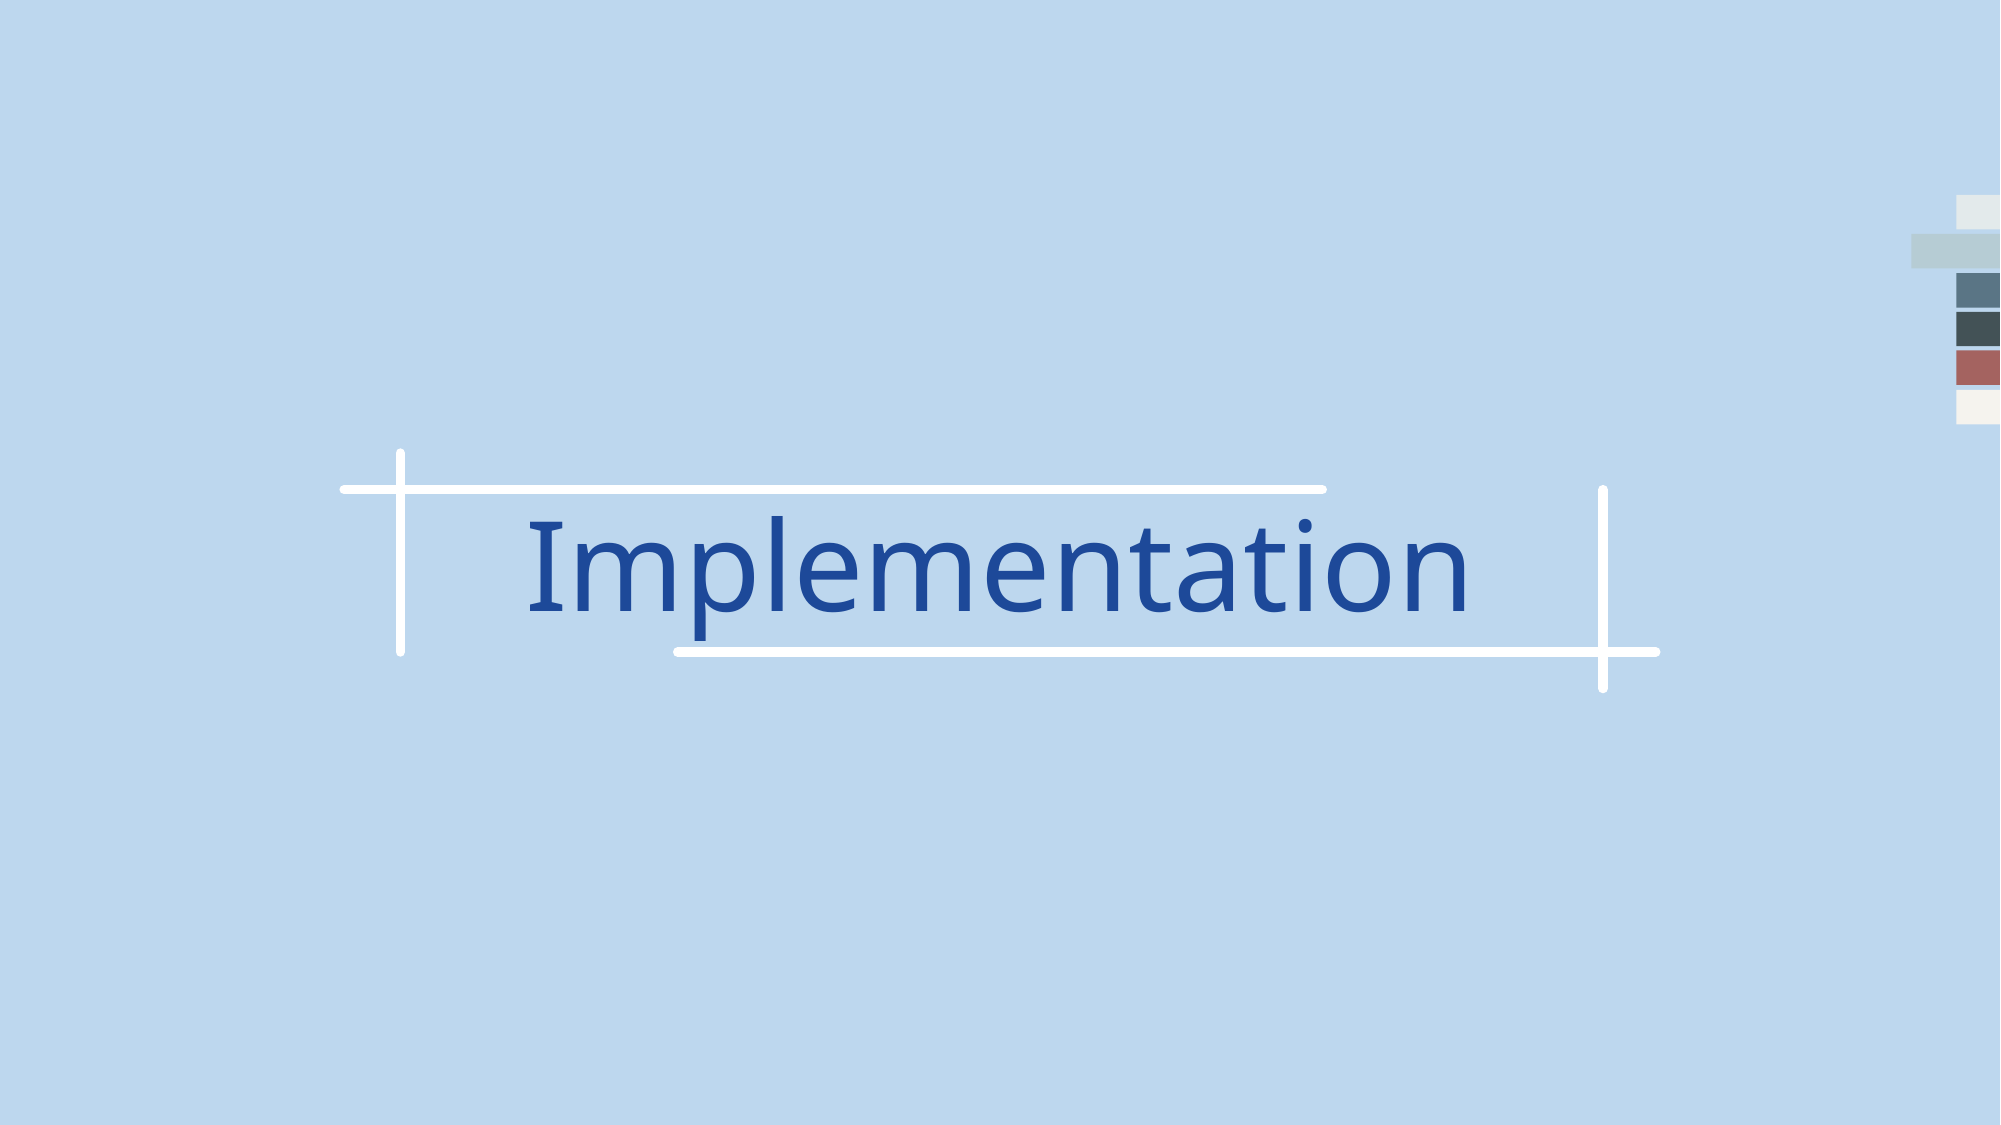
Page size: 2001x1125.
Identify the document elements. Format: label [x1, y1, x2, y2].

text_box [344, 453, 1656, 689]
text_box [1911, 194, 2000, 425]
